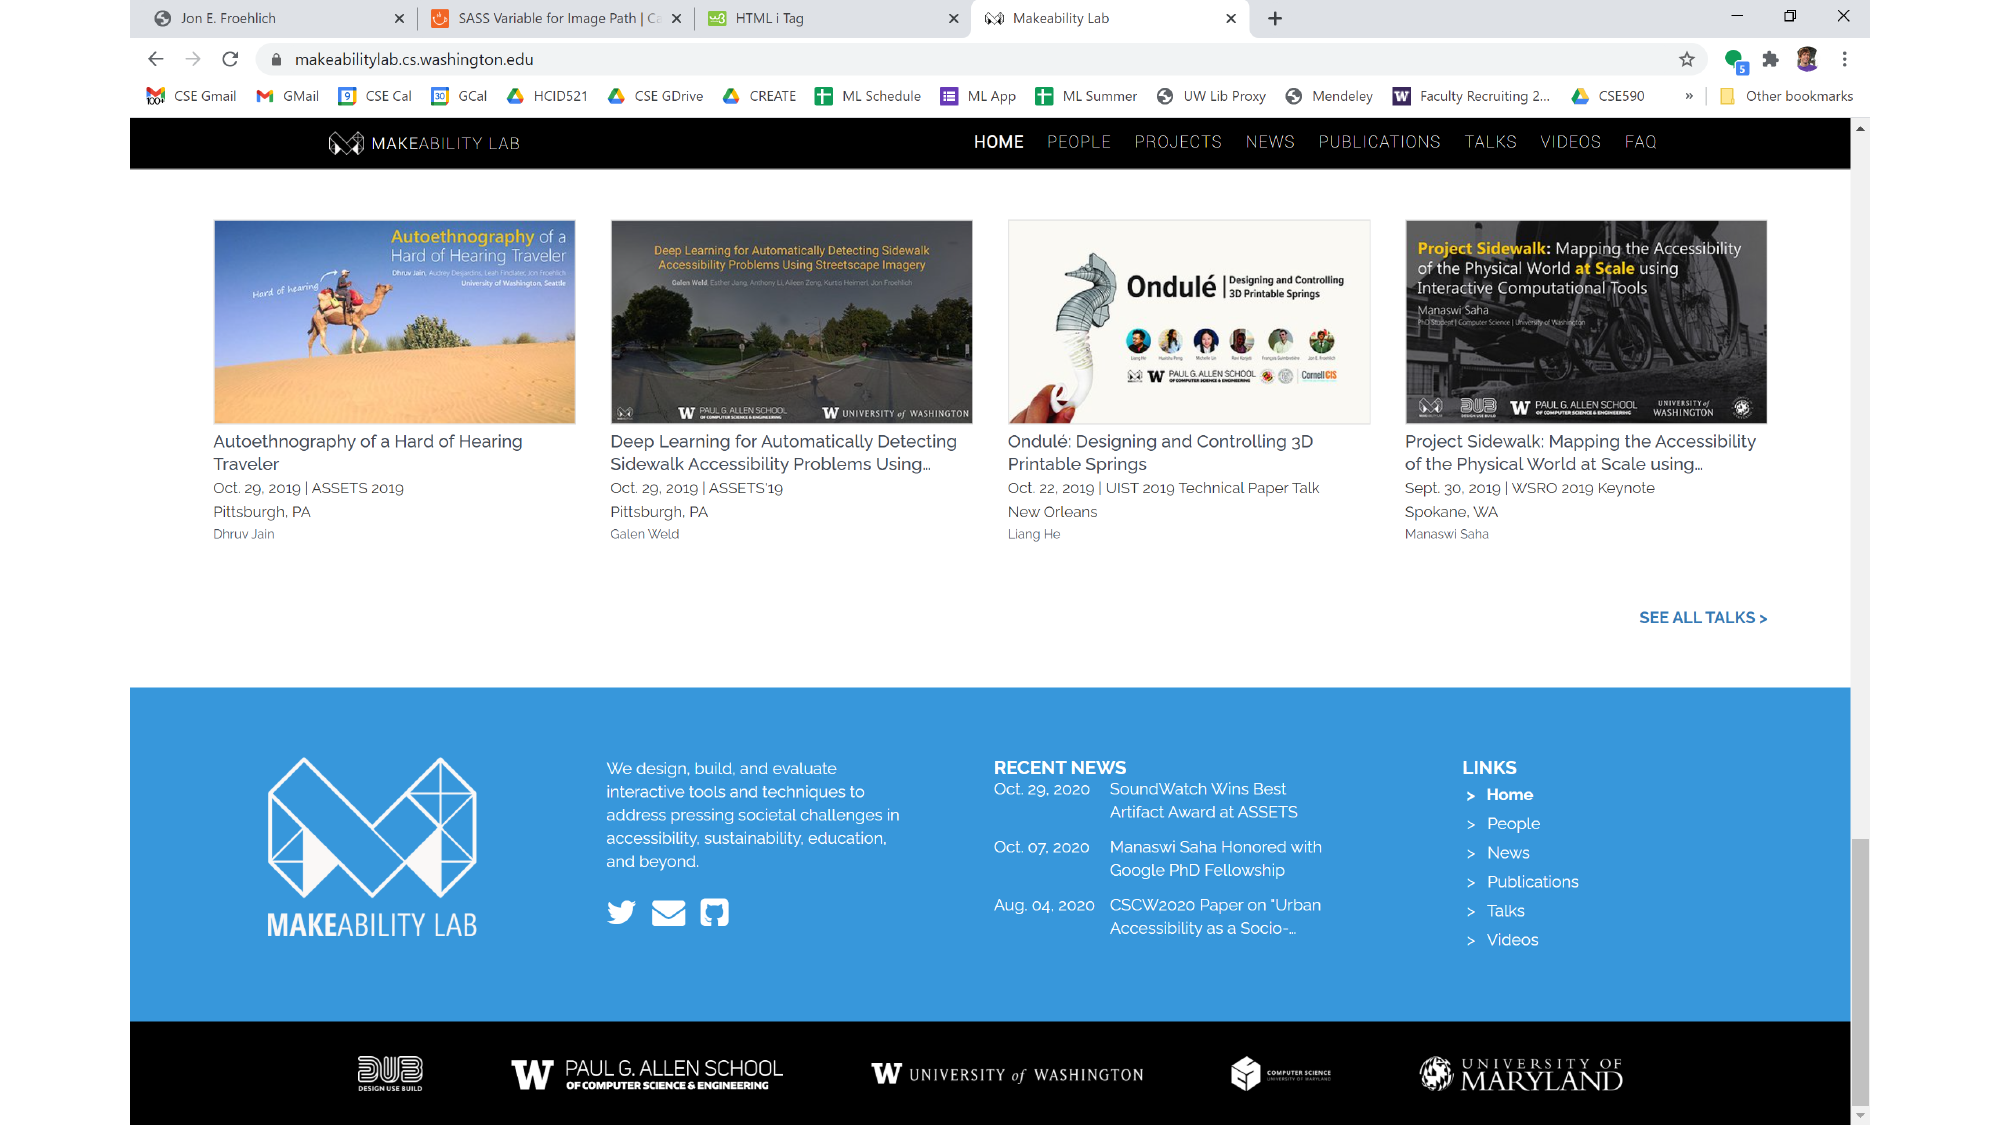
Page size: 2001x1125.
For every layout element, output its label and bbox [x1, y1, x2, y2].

picture [130, 0, 1870, 1125]
